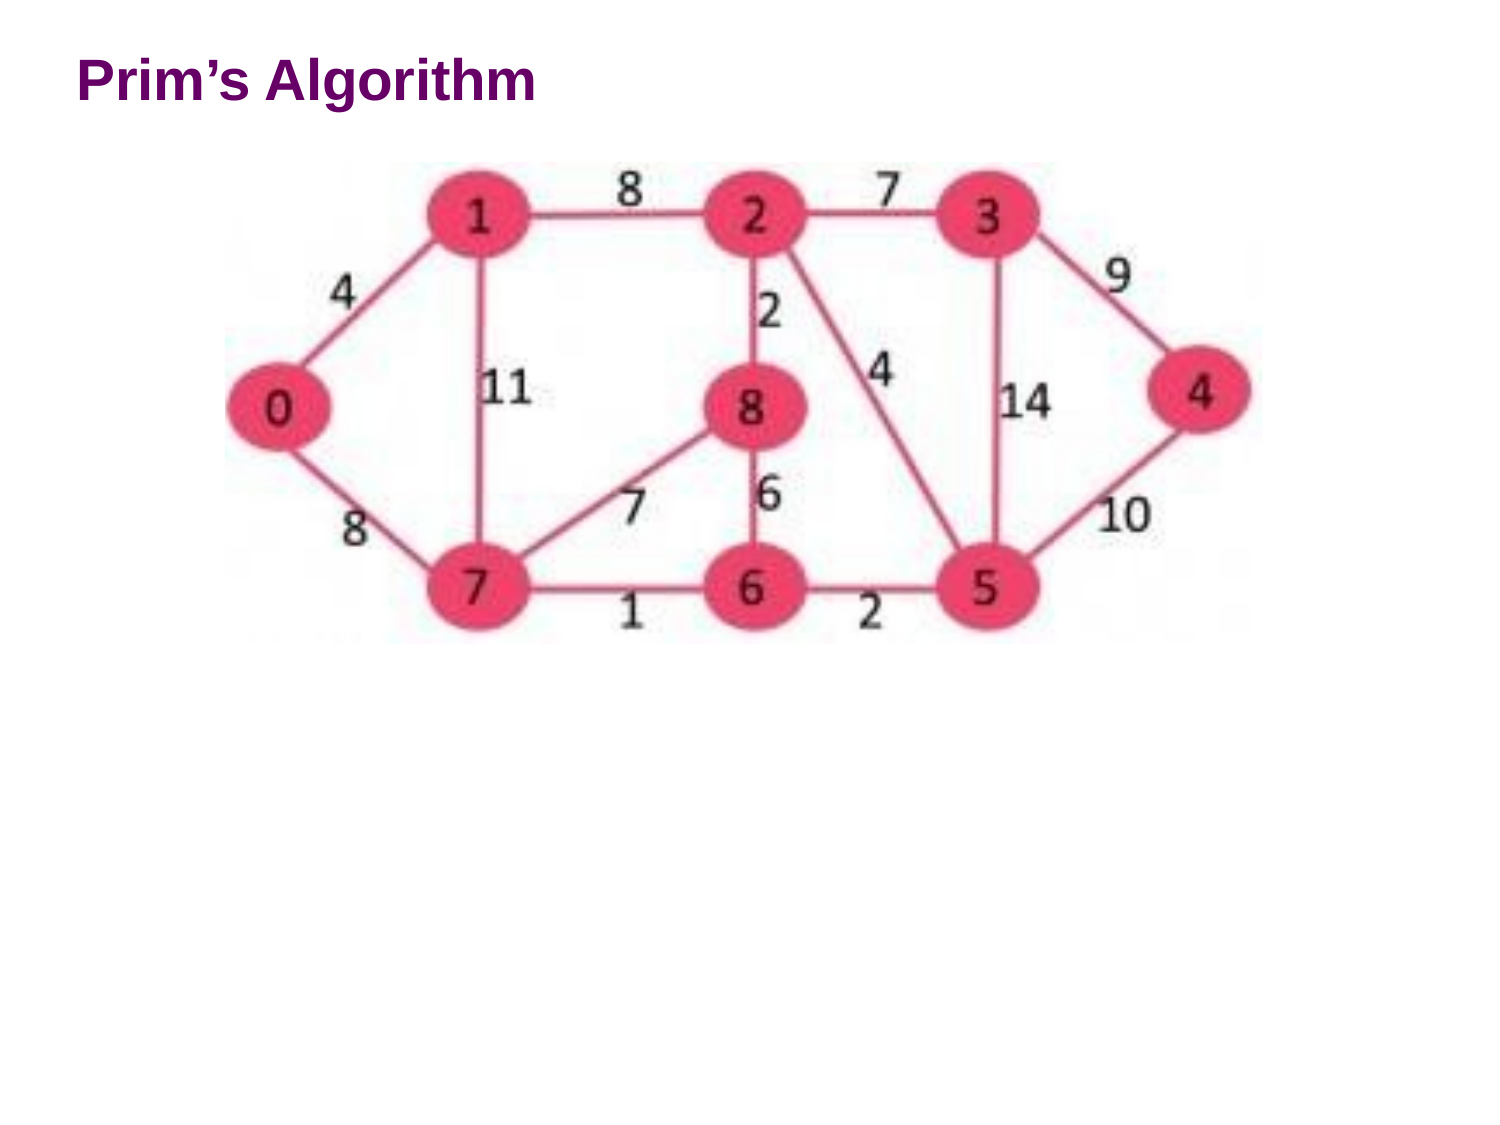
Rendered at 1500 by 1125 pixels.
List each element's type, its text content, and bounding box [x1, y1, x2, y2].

text_box [224, 162, 1263, 644]
text_box Prim’s Algorithm [74, 47, 553, 110]
